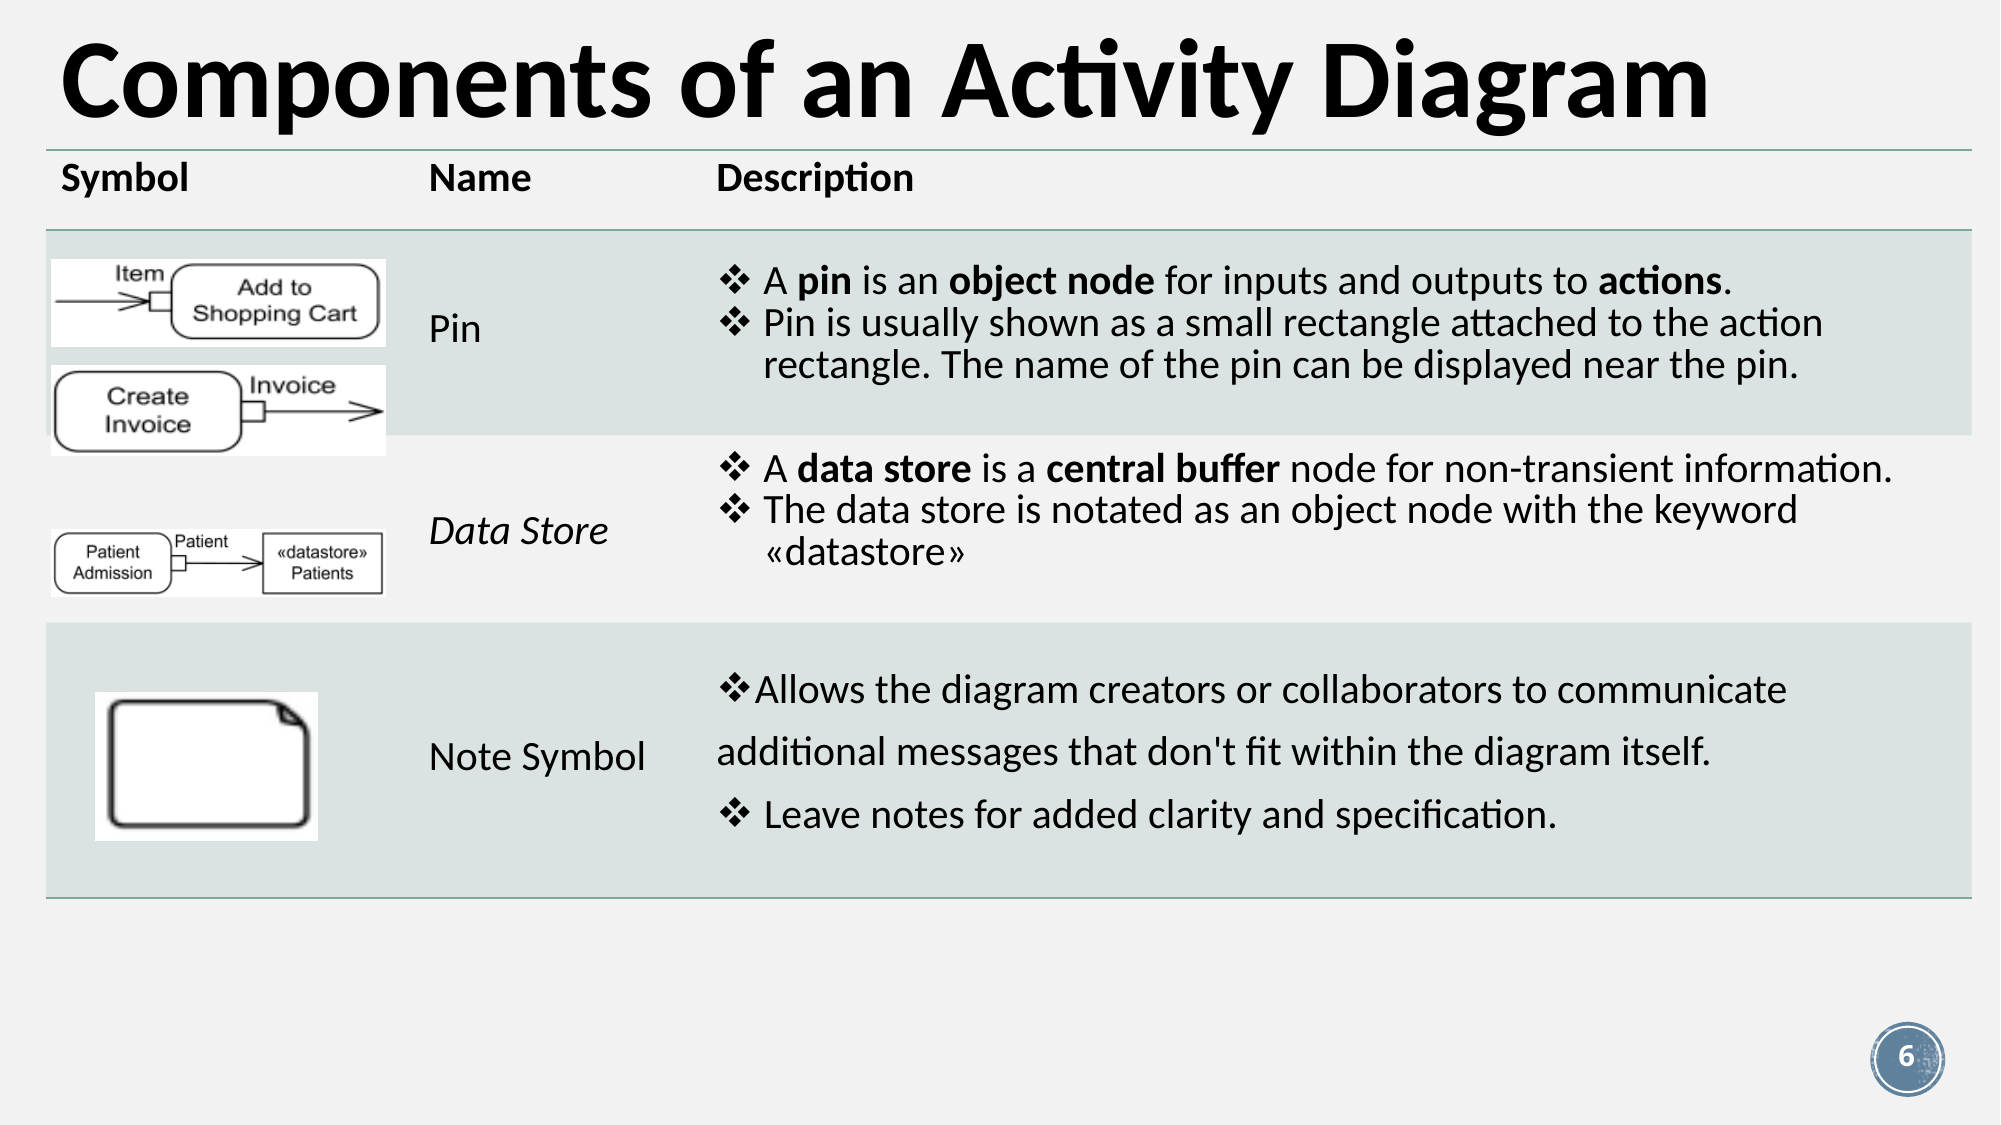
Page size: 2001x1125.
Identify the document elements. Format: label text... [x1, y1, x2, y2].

table_cell [46, 231, 414, 435]
table_cell A data store is a central buffer node for non-transient information. The data store is notated as an object node with the keyword «datastore» [702, 435, 1972, 623]
table_cell Note Symbol [414, 623, 702, 897]
picture [51, 529, 386, 597]
table_cell A pin is an object node for inputs and outputs to actions. Pin is usually shown as a small rectangle attached to the action rectangle. The name of the pin can be displayed near the pin. [702, 231, 1972, 435]
table_header Symbol [46, 151, 414, 229]
picture [51, 365, 386, 456]
picture [95, 692, 318, 841]
table_cell [46, 435, 414, 623]
slide_number 6 [1854, 1026, 1960, 1087]
table_cell Allows the diagram creators or collaborators to communicate additional messages that don't fit within the diagram itself. Leave notes for added clarity and specification. [702, 623, 1972, 897]
picture [51, 259, 386, 347]
table_header Description [702, 151, 1972, 229]
table_cell Data Store [414, 435, 702, 623]
table_cell Pin [414, 231, 702, 435]
table_cell [46, 623, 414, 897]
title Components of an Activity Diagram [46, 9, 1819, 149]
table_header Name [414, 151, 702, 229]
